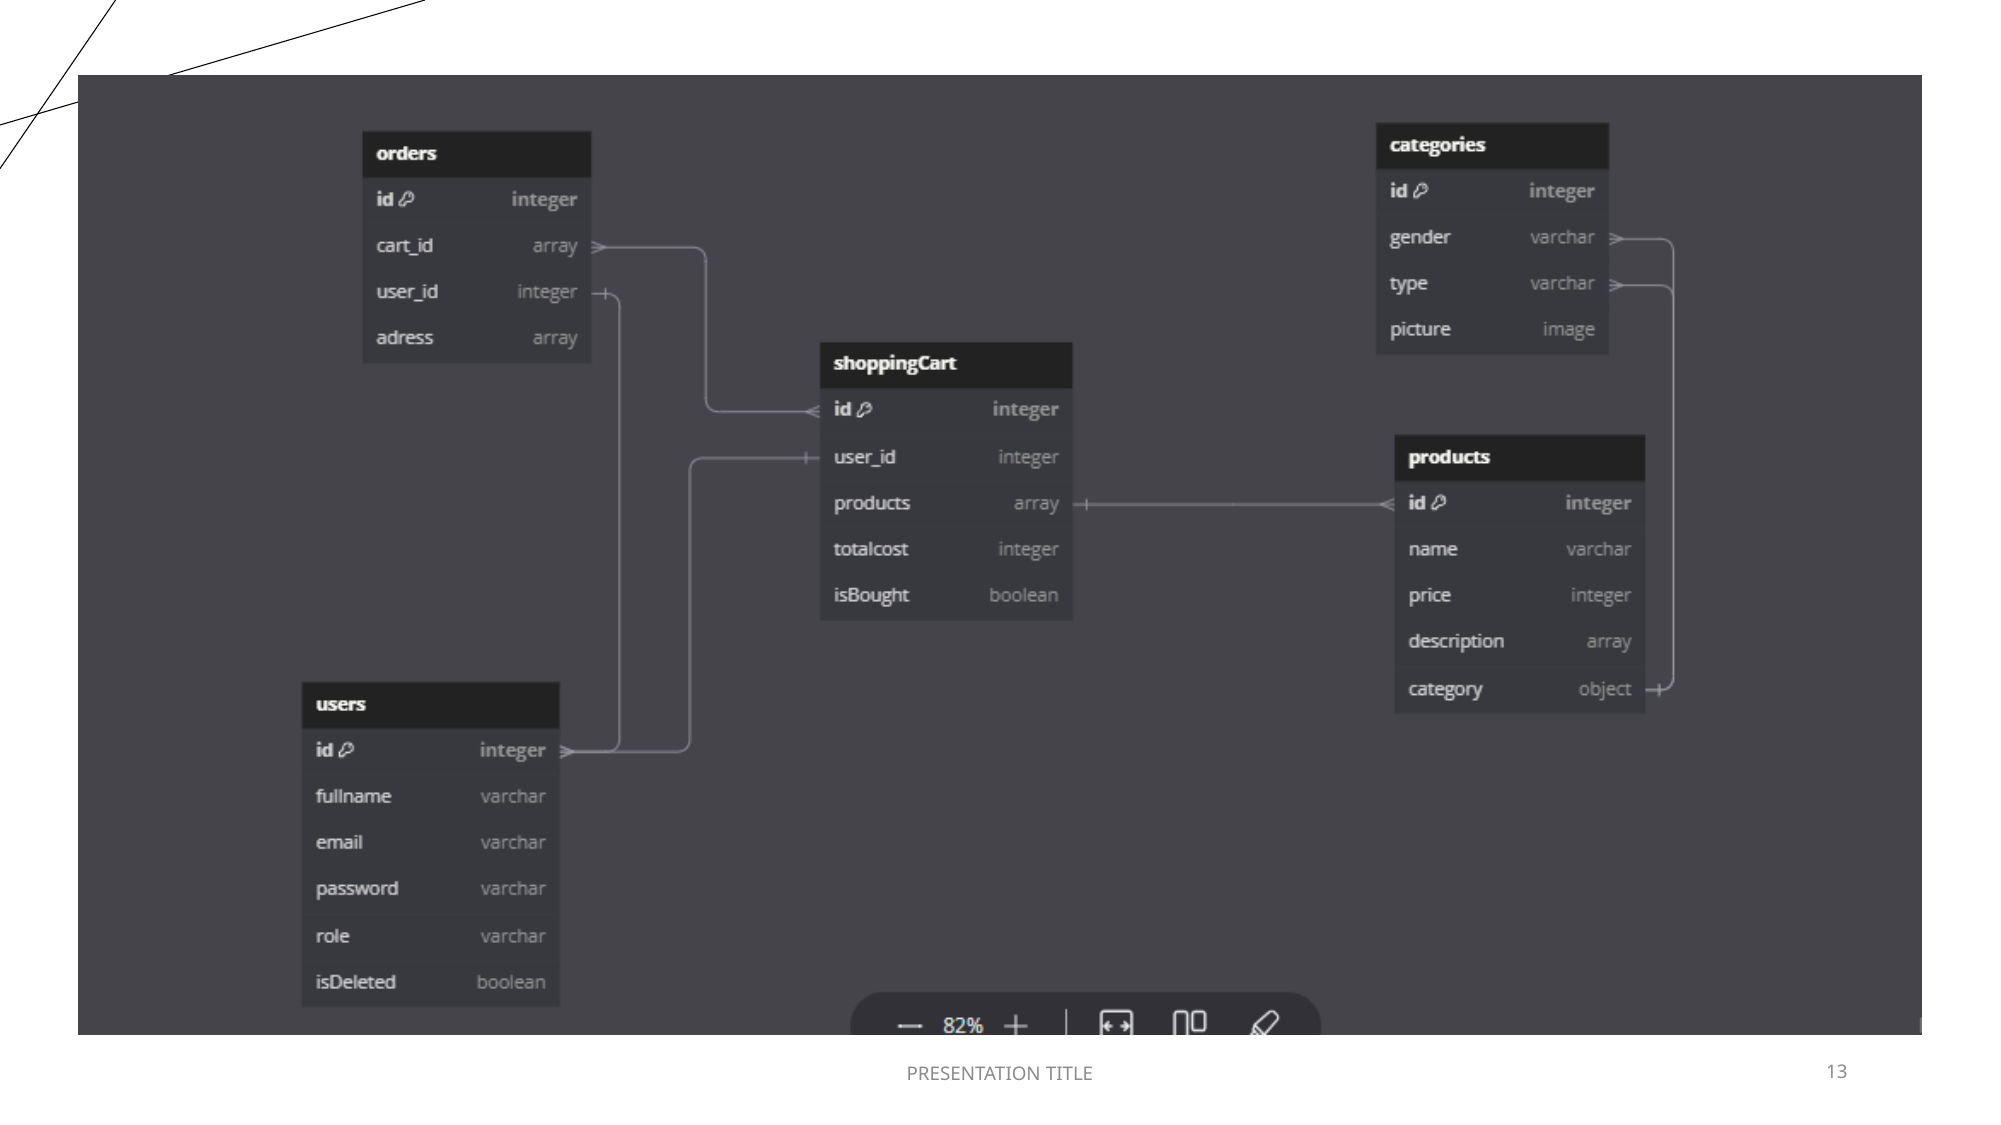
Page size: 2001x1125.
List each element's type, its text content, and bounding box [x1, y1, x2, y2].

picture [78, 75, 1922, 1035]
footer PRESENTATION TITLE [662, 1042, 1338, 1103]
slide_number 13 [1412, 1042, 1863, 1103]
